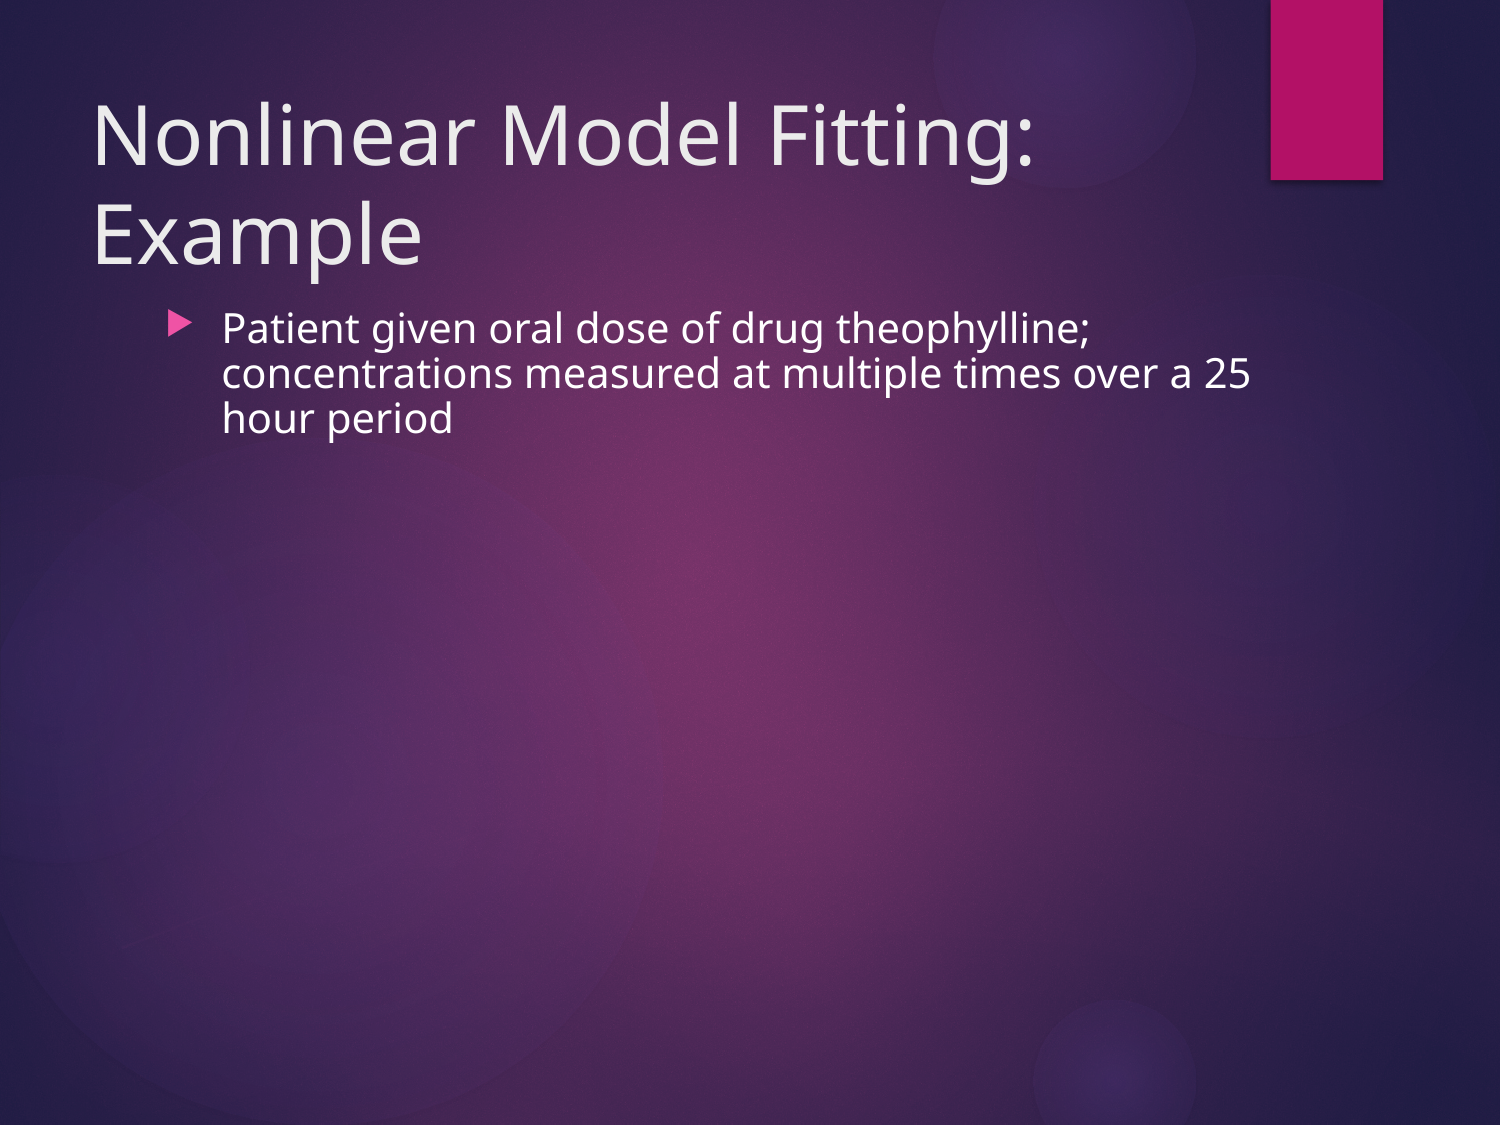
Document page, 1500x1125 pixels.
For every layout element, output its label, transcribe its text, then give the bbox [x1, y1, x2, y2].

list Patient given oral dose of drug theophylline; concentrations measured at multiple times over a 25 hour period [150, 299, 1350, 1050]
title Nonlinear Model Fitting: Example [75, 74, 1233, 304]
